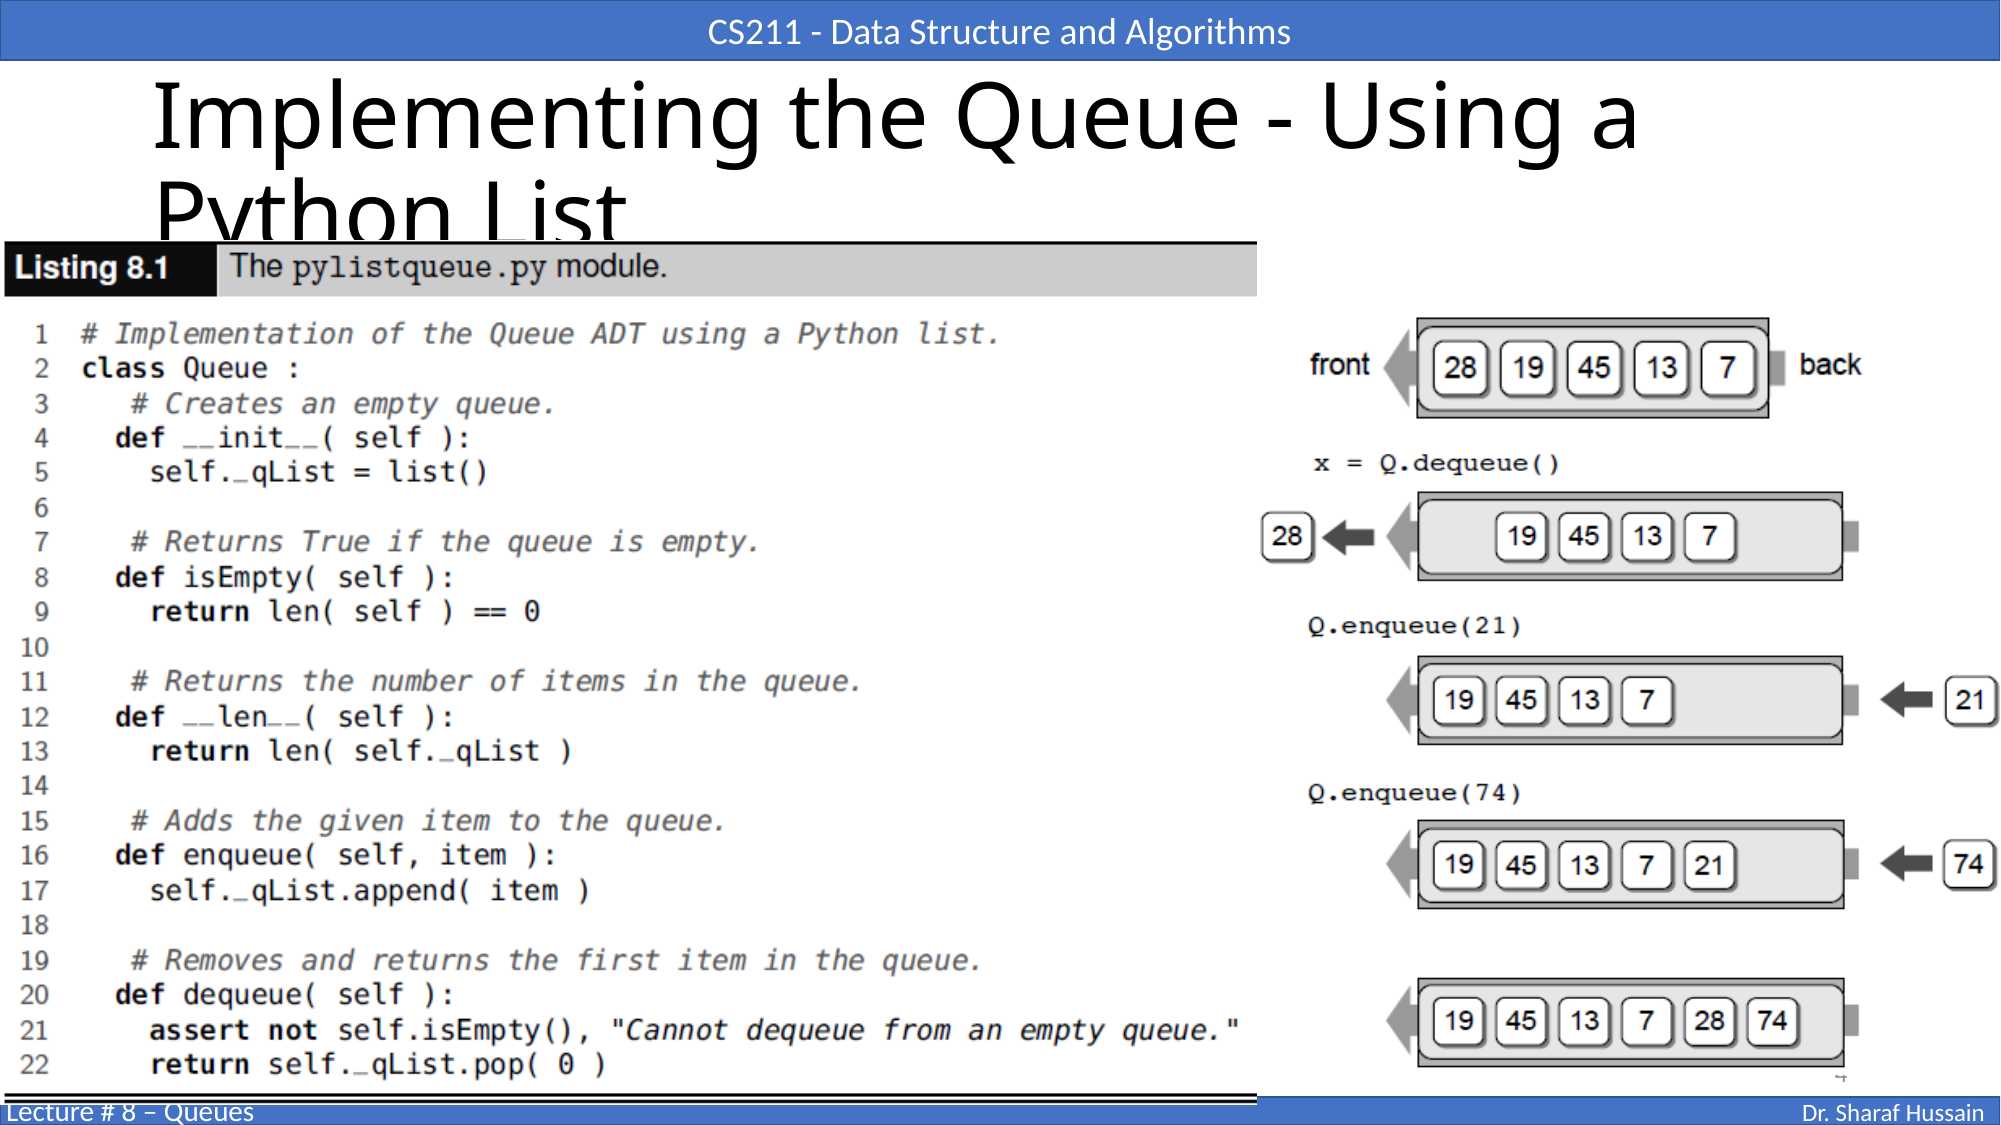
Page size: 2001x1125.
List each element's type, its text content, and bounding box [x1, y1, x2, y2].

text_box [1308, 311, 1863, 422]
picture [1308, 311, 1865, 424]
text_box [1256, 450, 2000, 1073]
title Implementing the Queue - Using a Python List [137, 59, 1863, 278]
slide_number 4 [1412, 1073, 1863, 1103]
picture [0, 240, 1412, 1105]
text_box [0, 240, 1255, 1103]
